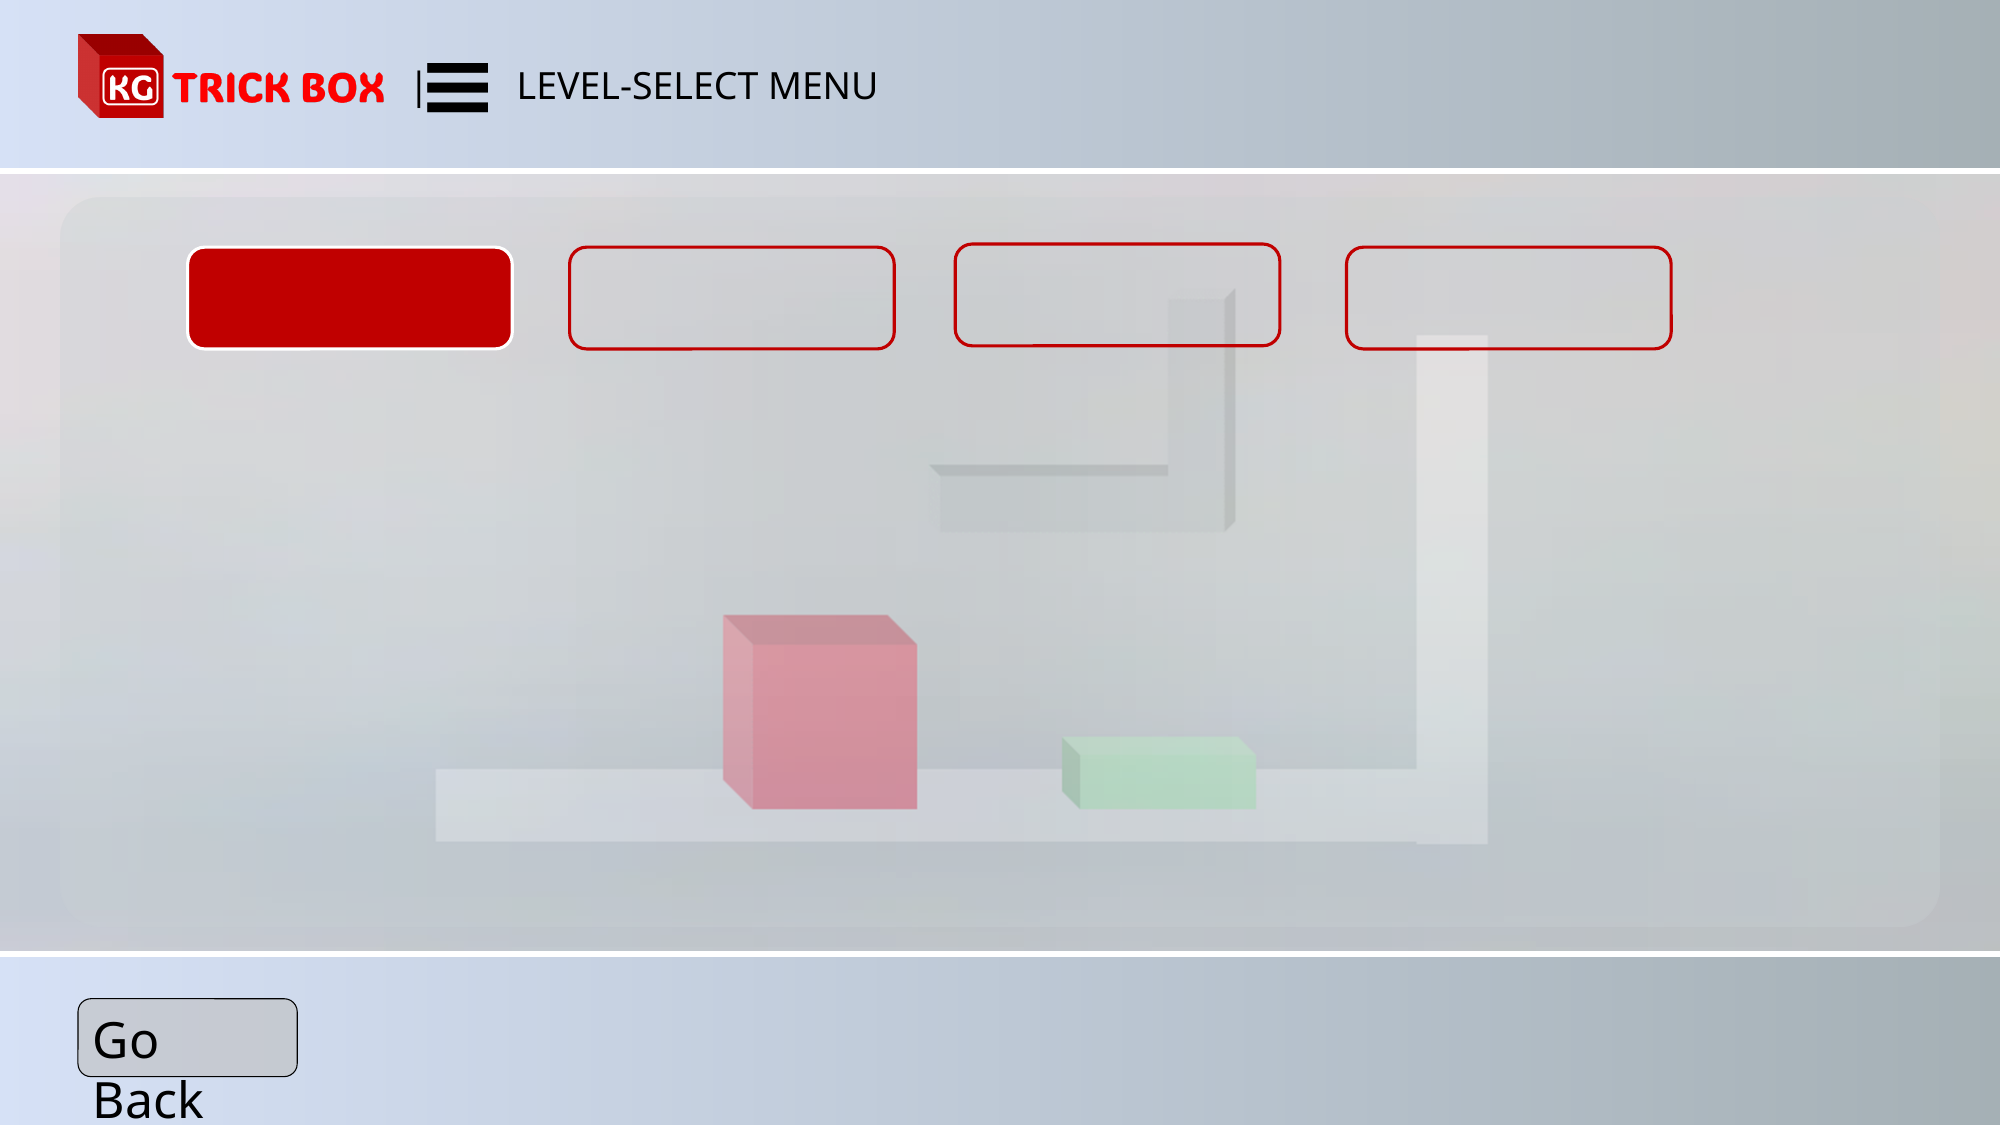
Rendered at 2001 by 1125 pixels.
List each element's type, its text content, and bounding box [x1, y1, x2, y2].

text_box [0, 174, 2000, 951]
text_box | LEVEL-SELECT MENU [498, 55, 895, 115]
text_box [0, 957, 2000, 1125]
picture [60, 197, 1940, 928]
text_box Go Back [78, 1000, 298, 1125]
text_box [0, 0, 2000, 168]
picture [77, 33, 498, 138]
